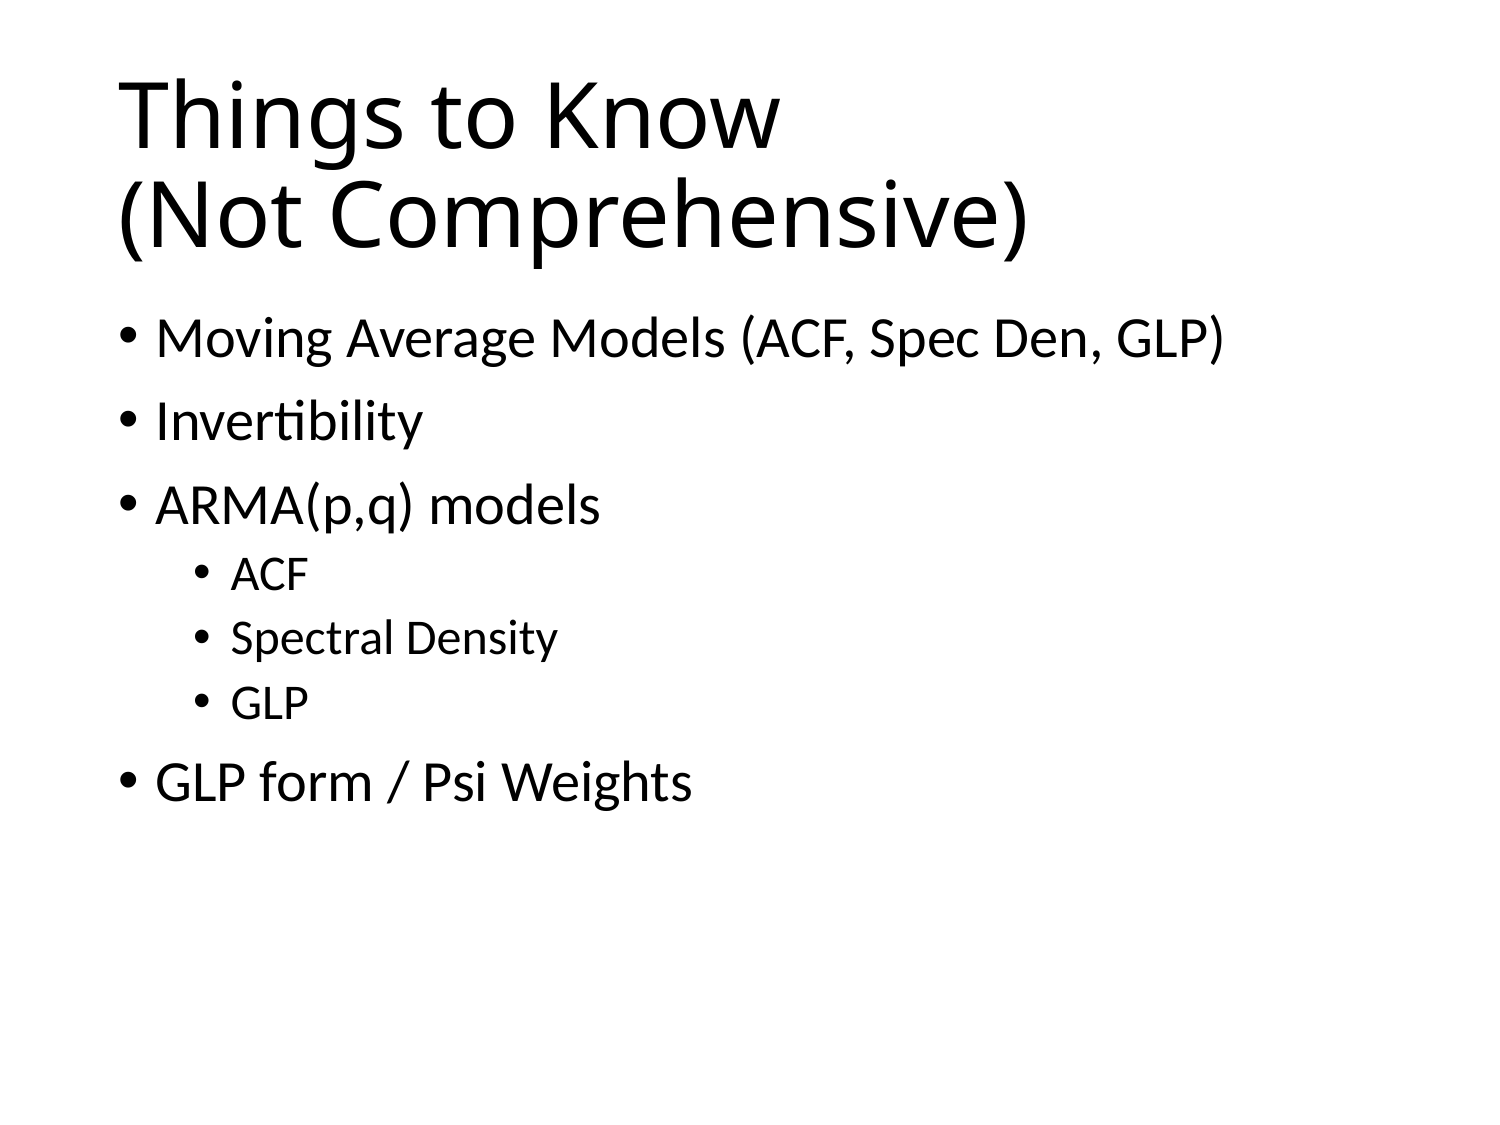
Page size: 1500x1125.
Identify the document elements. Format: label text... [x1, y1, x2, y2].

title Things to Know (Not Comprehensive) [103, 59, 1397, 278]
list Moving Average Models (ACF, Spec Den, GLP) Invertibility ARMA(p,q) models ACF Spectral Density GLP GLP form / Psi Weights [103, 299, 1397, 1014]
